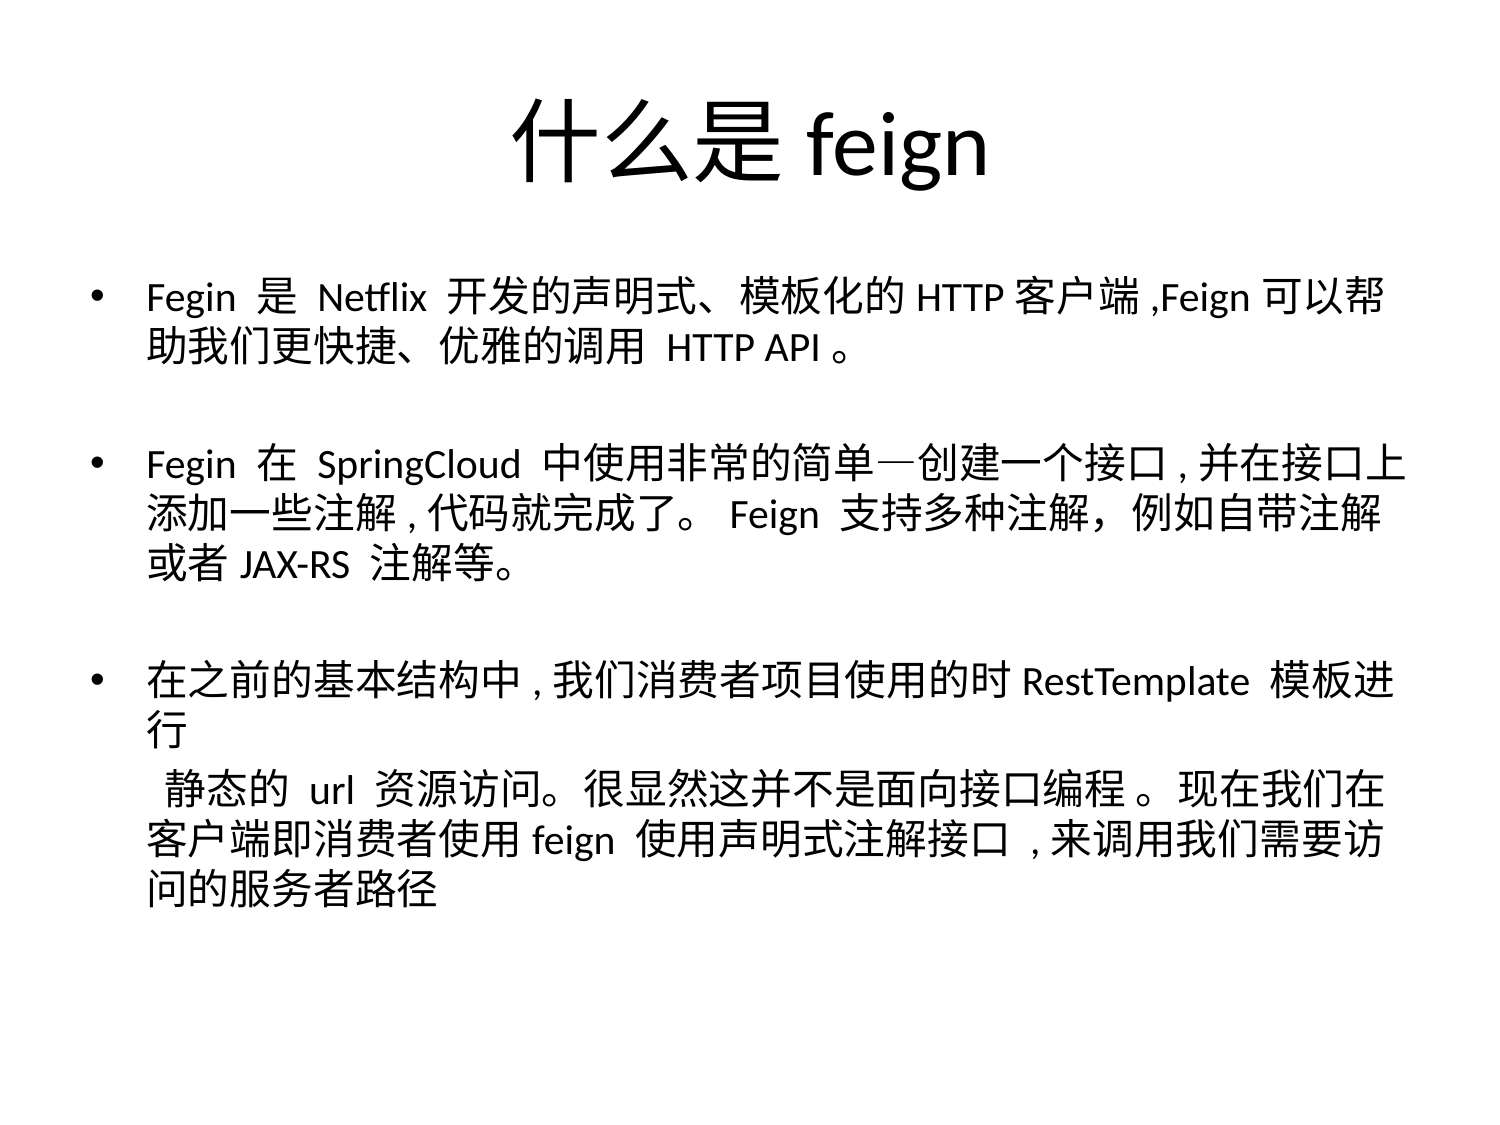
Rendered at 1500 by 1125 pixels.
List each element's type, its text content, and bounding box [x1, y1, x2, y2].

title 什么是feign [75, 45, 1425, 233]
list Fegin 是 Netflix 开发的声明式、模板化的HTTP客户端,Feign可以帮助我们更快捷、优雅的调用 HTTP API。 Fegin 在 SpringCloud 中使用非常的简单—创建一个接口,并在接口上添加一些注解,代码就完成了。Feign 支持多种注解，例如自带注解或者JAX-RS 注解等。 在之前的基本结构中,我们消费者项目使用的时RestTemplate 模板进行 静态的 url 资源访问。很显然这并不是面向接口编程 。现在我们在客户端即消费者使用feign 使用声明式注解接口 ,来调用我们需要访问的服务者路径 [75, 262, 1425, 1005]
